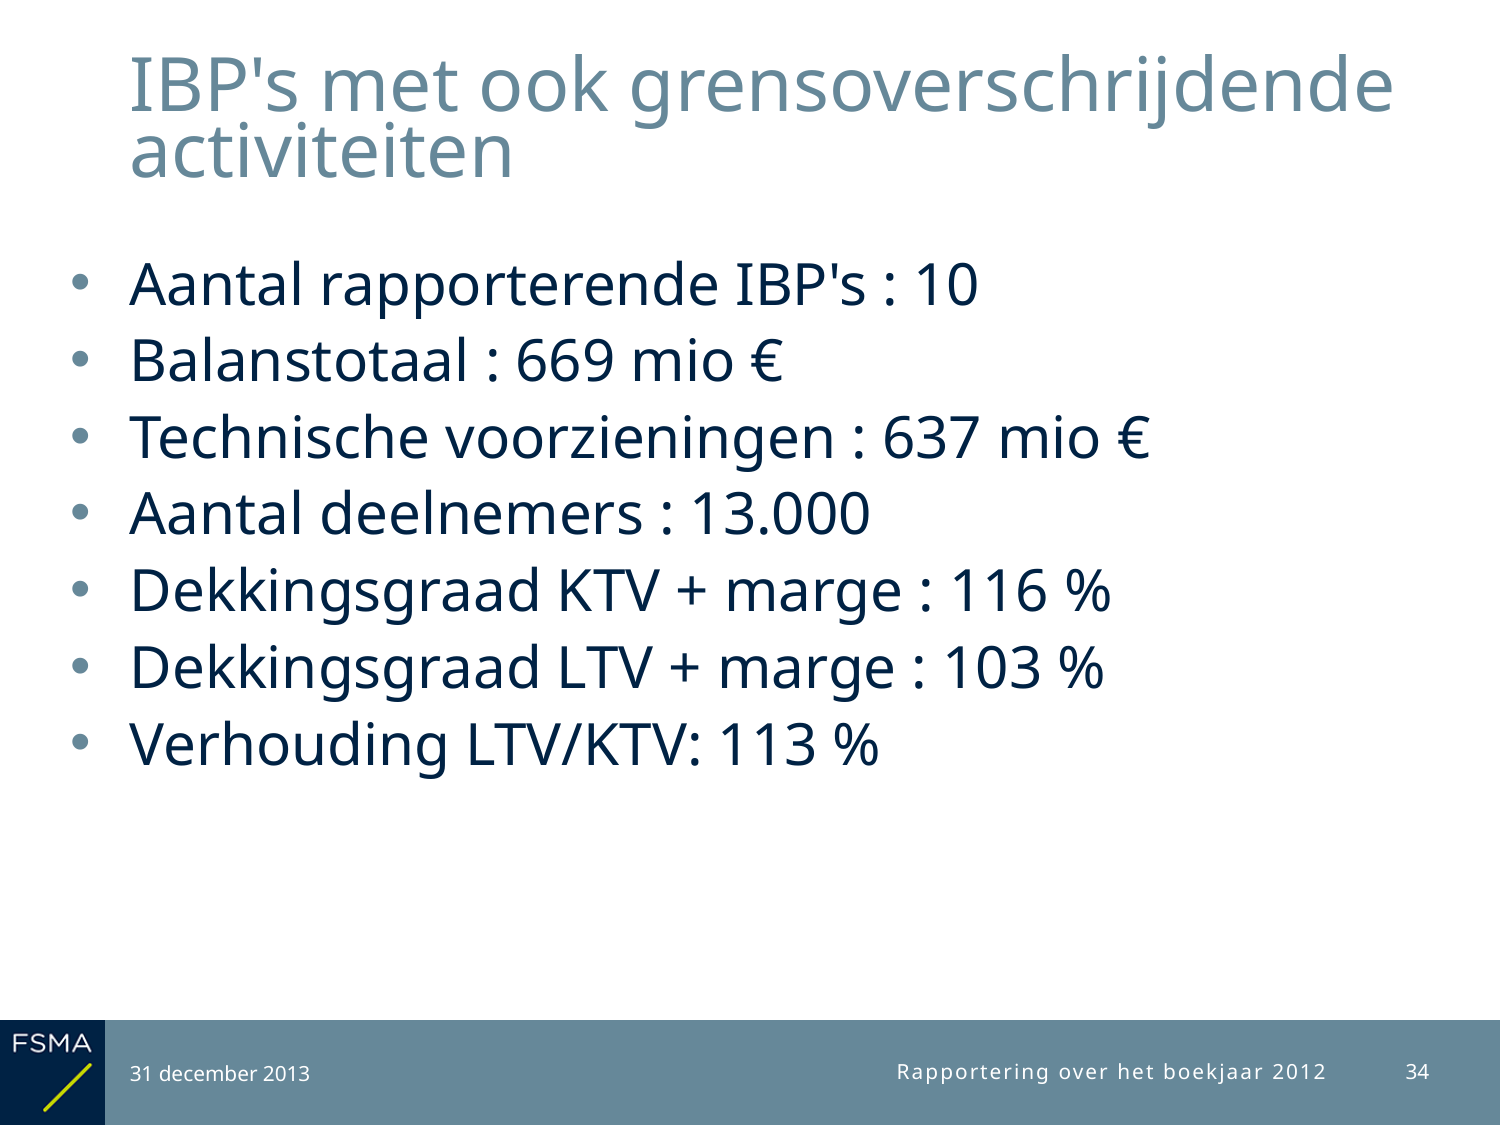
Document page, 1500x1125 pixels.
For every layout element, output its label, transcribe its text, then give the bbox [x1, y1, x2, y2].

footer Rapportering over het boekjaar 2012 [395, 1020, 1326, 1125]
picture [0, 1020, 105, 1125]
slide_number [129, 1020, 395, 1125]
title IBP's met ook grensoverschrijdende activiteiten [129, 30, 1425, 193]
slide_number 34 [1355, 1020, 1430, 1125]
list Aantal rapporterende IBP's : 10 Balanstotaal : 669 mio € Technische voorzieningen : 637 mio € Aantal deelnemers : 13.000 Dekkingsgraad KTV + marge : 116 % Dekkingsgraad LTV + marge : 103 % Verhouding LTV/KTV: 113 % [70, 252, 1425, 947]
